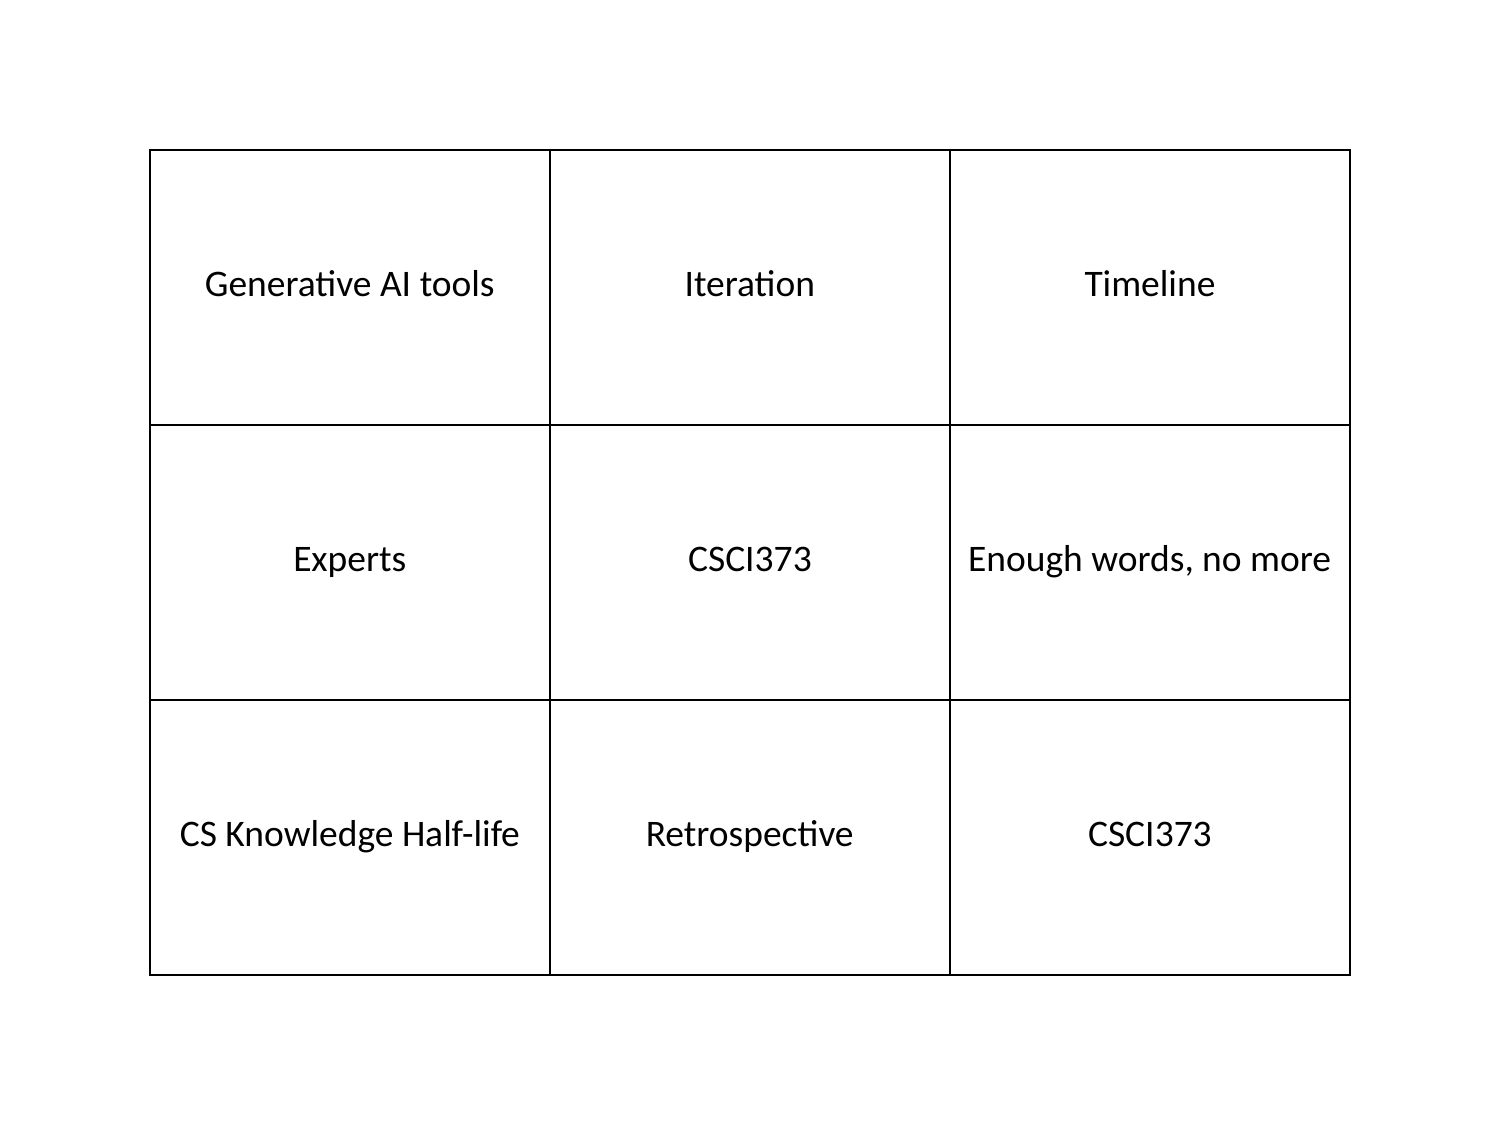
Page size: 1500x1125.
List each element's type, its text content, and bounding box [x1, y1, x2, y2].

table_cell Experts [151, 426, 549, 699]
table_header Iteration [551, 151, 949, 424]
table_cell CSCI373 [951, 701, 1349, 974]
table_header Timeline [951, 151, 1349, 424]
table_cell CSCI373 [551, 426, 949, 699]
table_cell Enough words, no more [951, 426, 1349, 699]
table_cell Retrospective [551, 701, 949, 974]
table_cell CS Knowledge Half-life [151, 701, 549, 974]
table_header Generative AI tools [151, 151, 549, 424]
